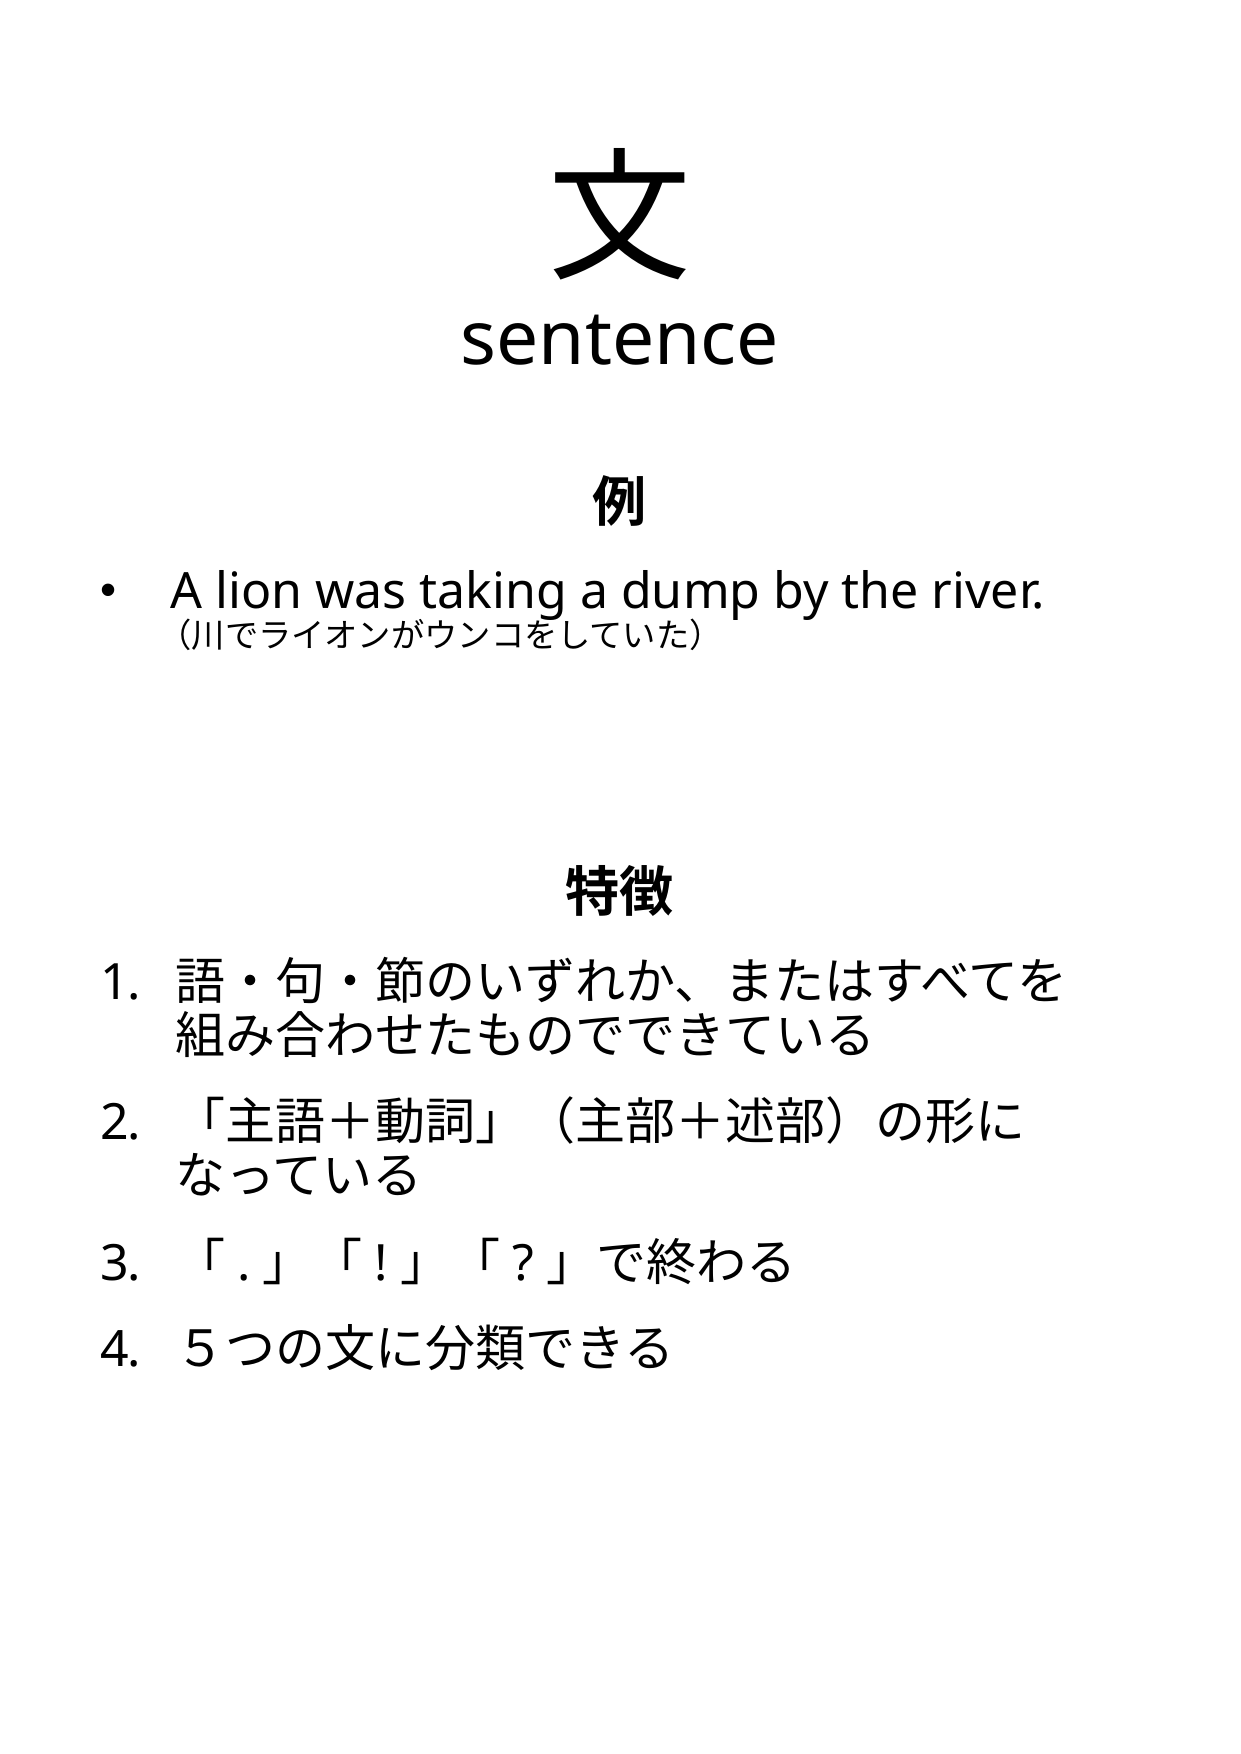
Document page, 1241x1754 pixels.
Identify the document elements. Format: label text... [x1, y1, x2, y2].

title 文 sentence [85, 93, 1155, 433]
list 例 A lion was taking a dump by the river. （川でライオンがウンコをしていた） 特徴 語・句・節のいずれか、またはすべてを 組み合わせたものでできている 「主語＋動詞」（主部＋述部）の形に なっている 「.」「!」「?」で終わる ５つの文に分類できる [85, 466, 1155, 1580]
